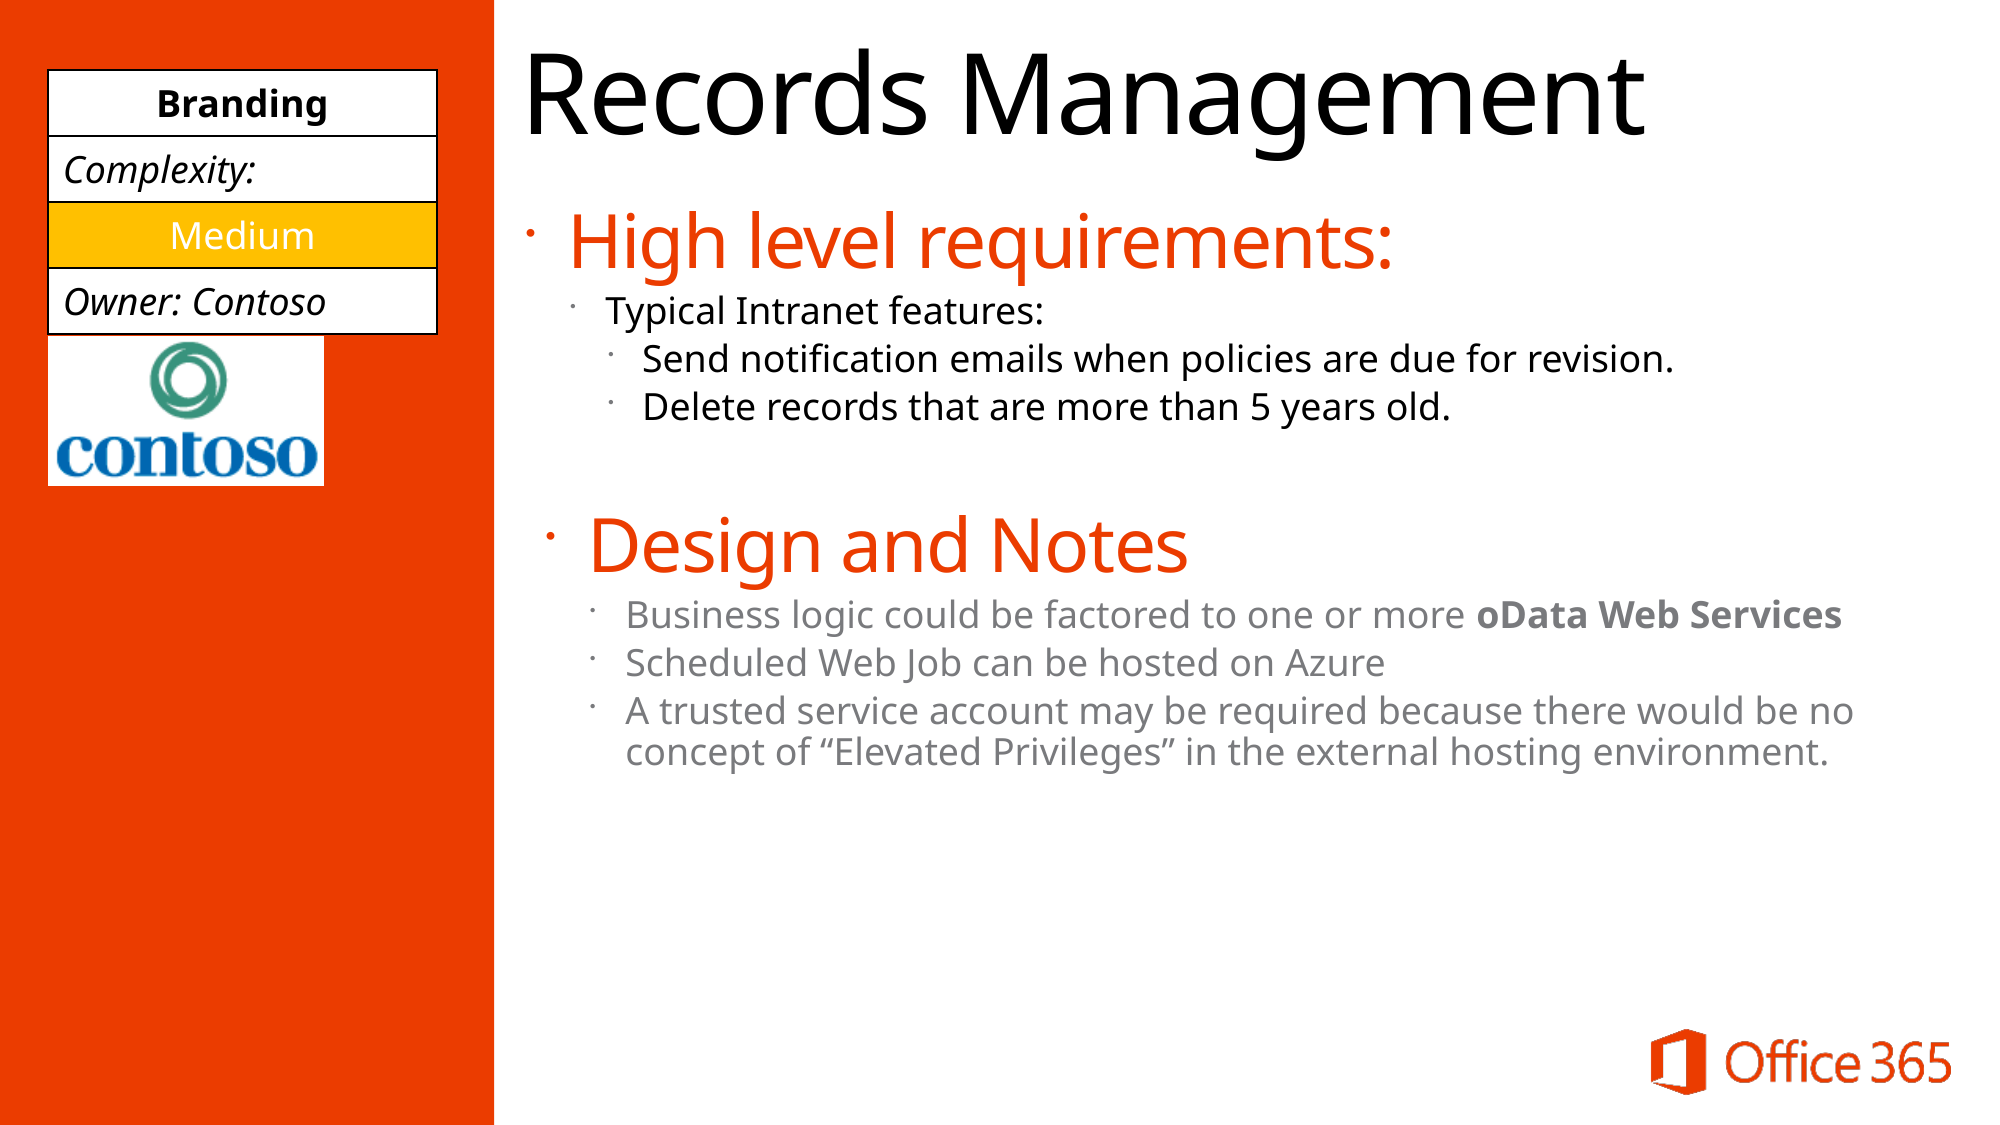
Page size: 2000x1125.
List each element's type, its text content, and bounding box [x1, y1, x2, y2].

picture [1622, 1000, 1978, 1124]
title Records Management [520, 37, 1914, 161]
table_header Branding [49, 71, 436, 135]
table_cell Owner: Contoso [49, 269, 436, 333]
table_cell Medium [49, 203, 436, 267]
table_cell Complexity: [49, 137, 436, 201]
picture [48, 336, 324, 486]
text_box [520, 203, 1914, 540]
text_box Design and Notes Business logic could be factored to one or more oData Web Services Scheduled Web Job can be hosted on Azure A trusted service account may be required because there would be no concept of “Elevated Privileges” in the external hosting environment. [540, 507, 1934, 1056]
